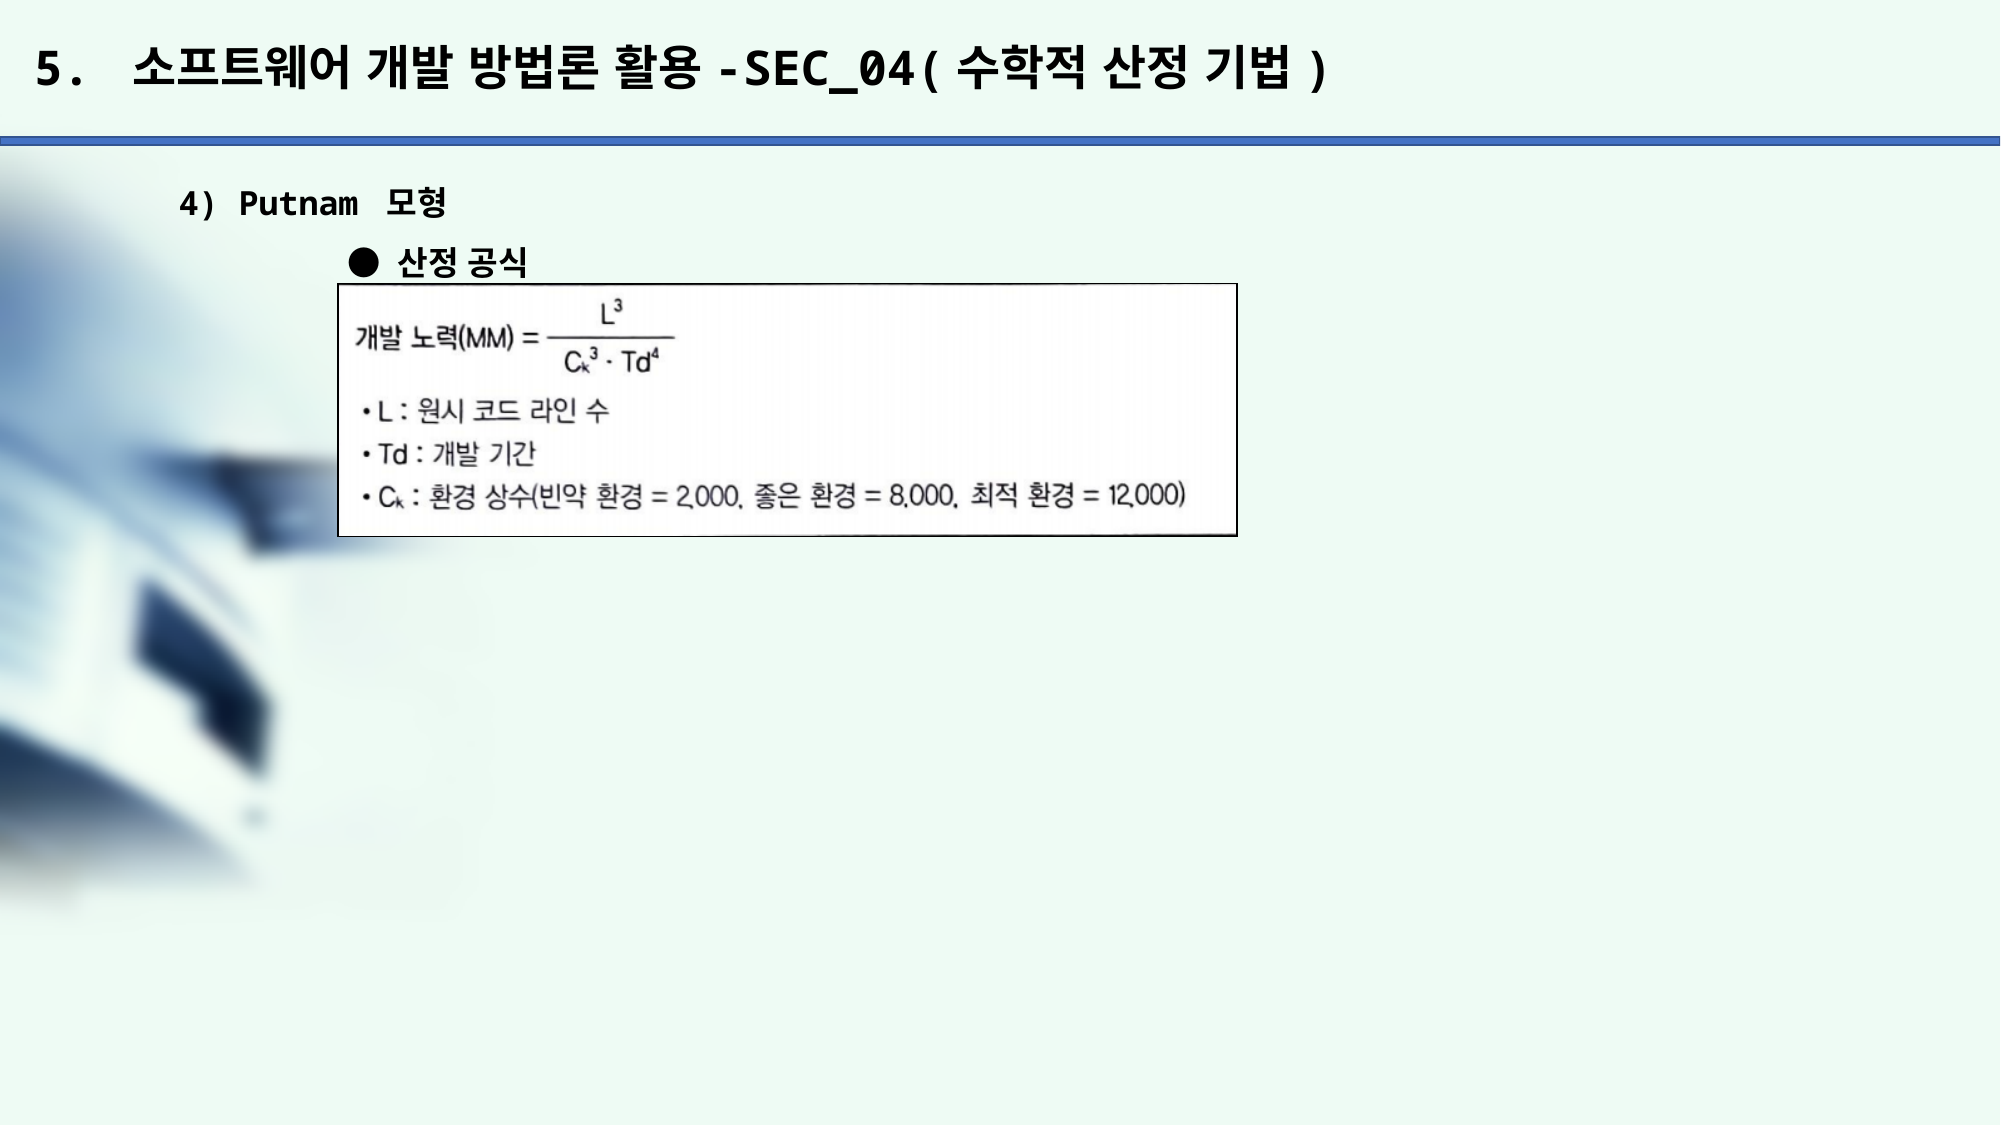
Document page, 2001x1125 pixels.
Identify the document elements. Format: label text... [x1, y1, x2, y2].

picture [0, 146, 2000, 1125]
picture [0, 0, 2000, 136]
title 5. 소프트웨어 개발 방법론 활용-SEC_04(수학적 산정 기법) [19, 14, 1922, 126]
text_box 4) Putnam 모형 ● 산정 공식 [163, 154, 1969, 828]
